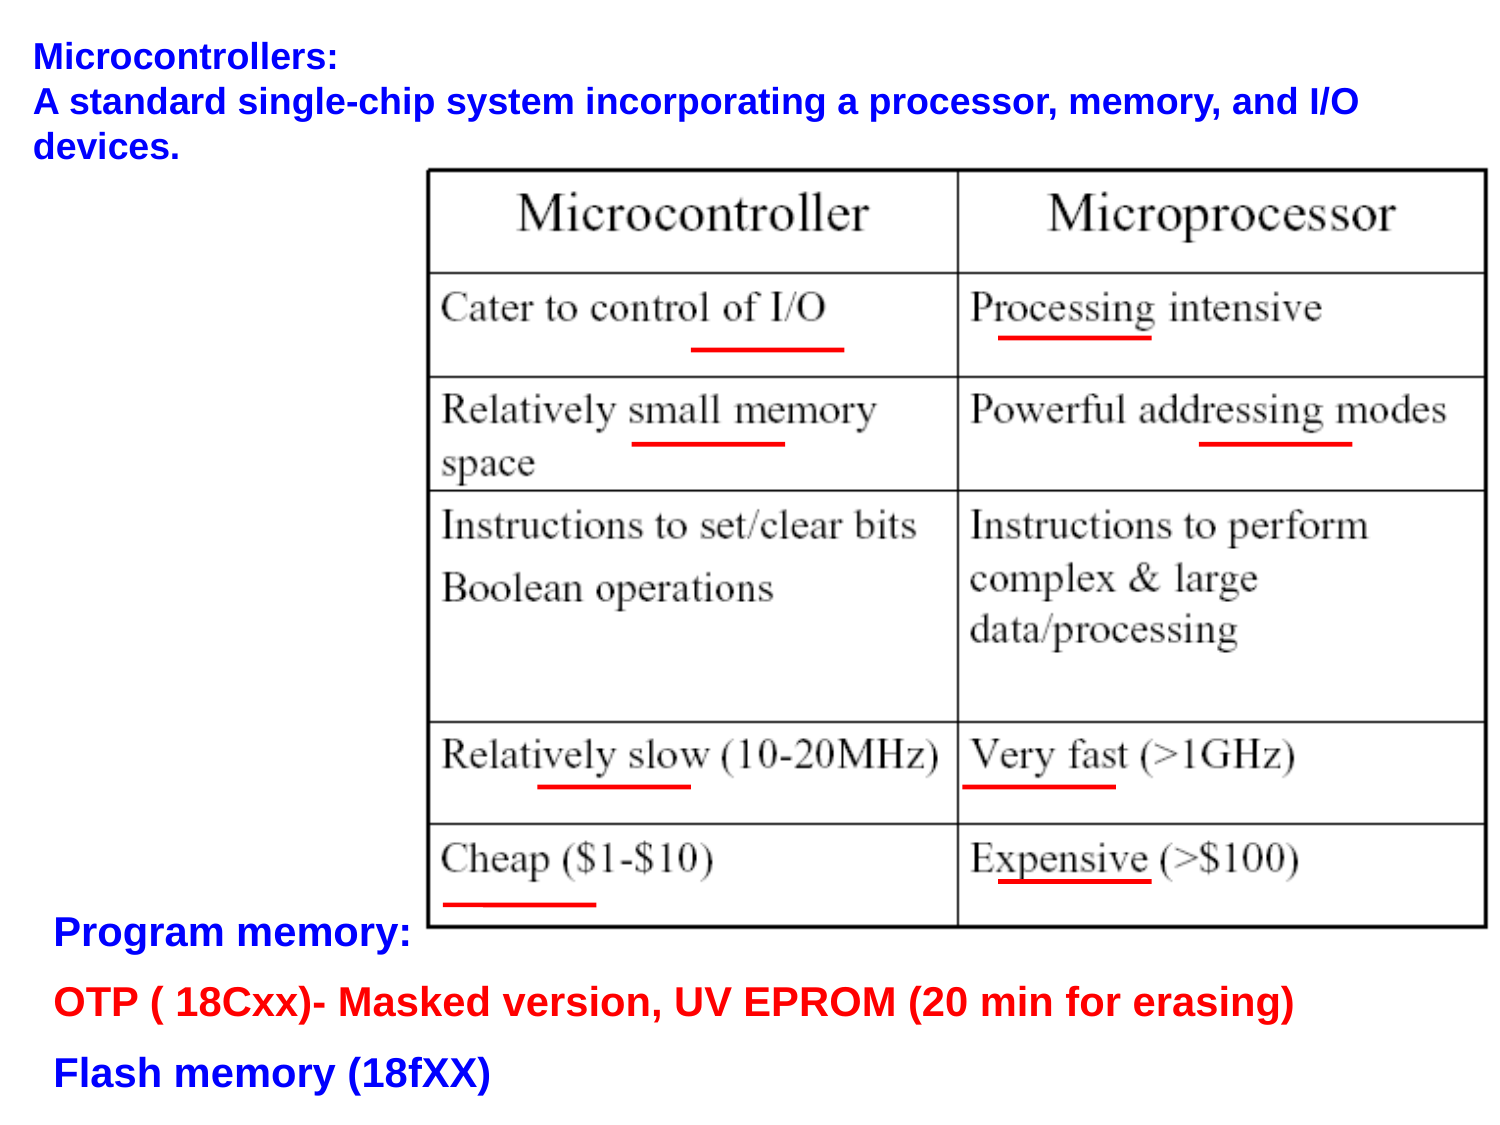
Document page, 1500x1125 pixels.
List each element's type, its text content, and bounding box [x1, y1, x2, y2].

picture [412, 149, 1500, 946]
text_box Microcontrollers: A standard single-chip system incorporating a processor, memory, and I/O devices. [18, 24, 1500, 175]
text_box Program memory: OTP ( 18Cxx)- Masked version, UV EPROM (20 min for erasing) Flash memory (18fXX) [38, 896, 1500, 1125]
